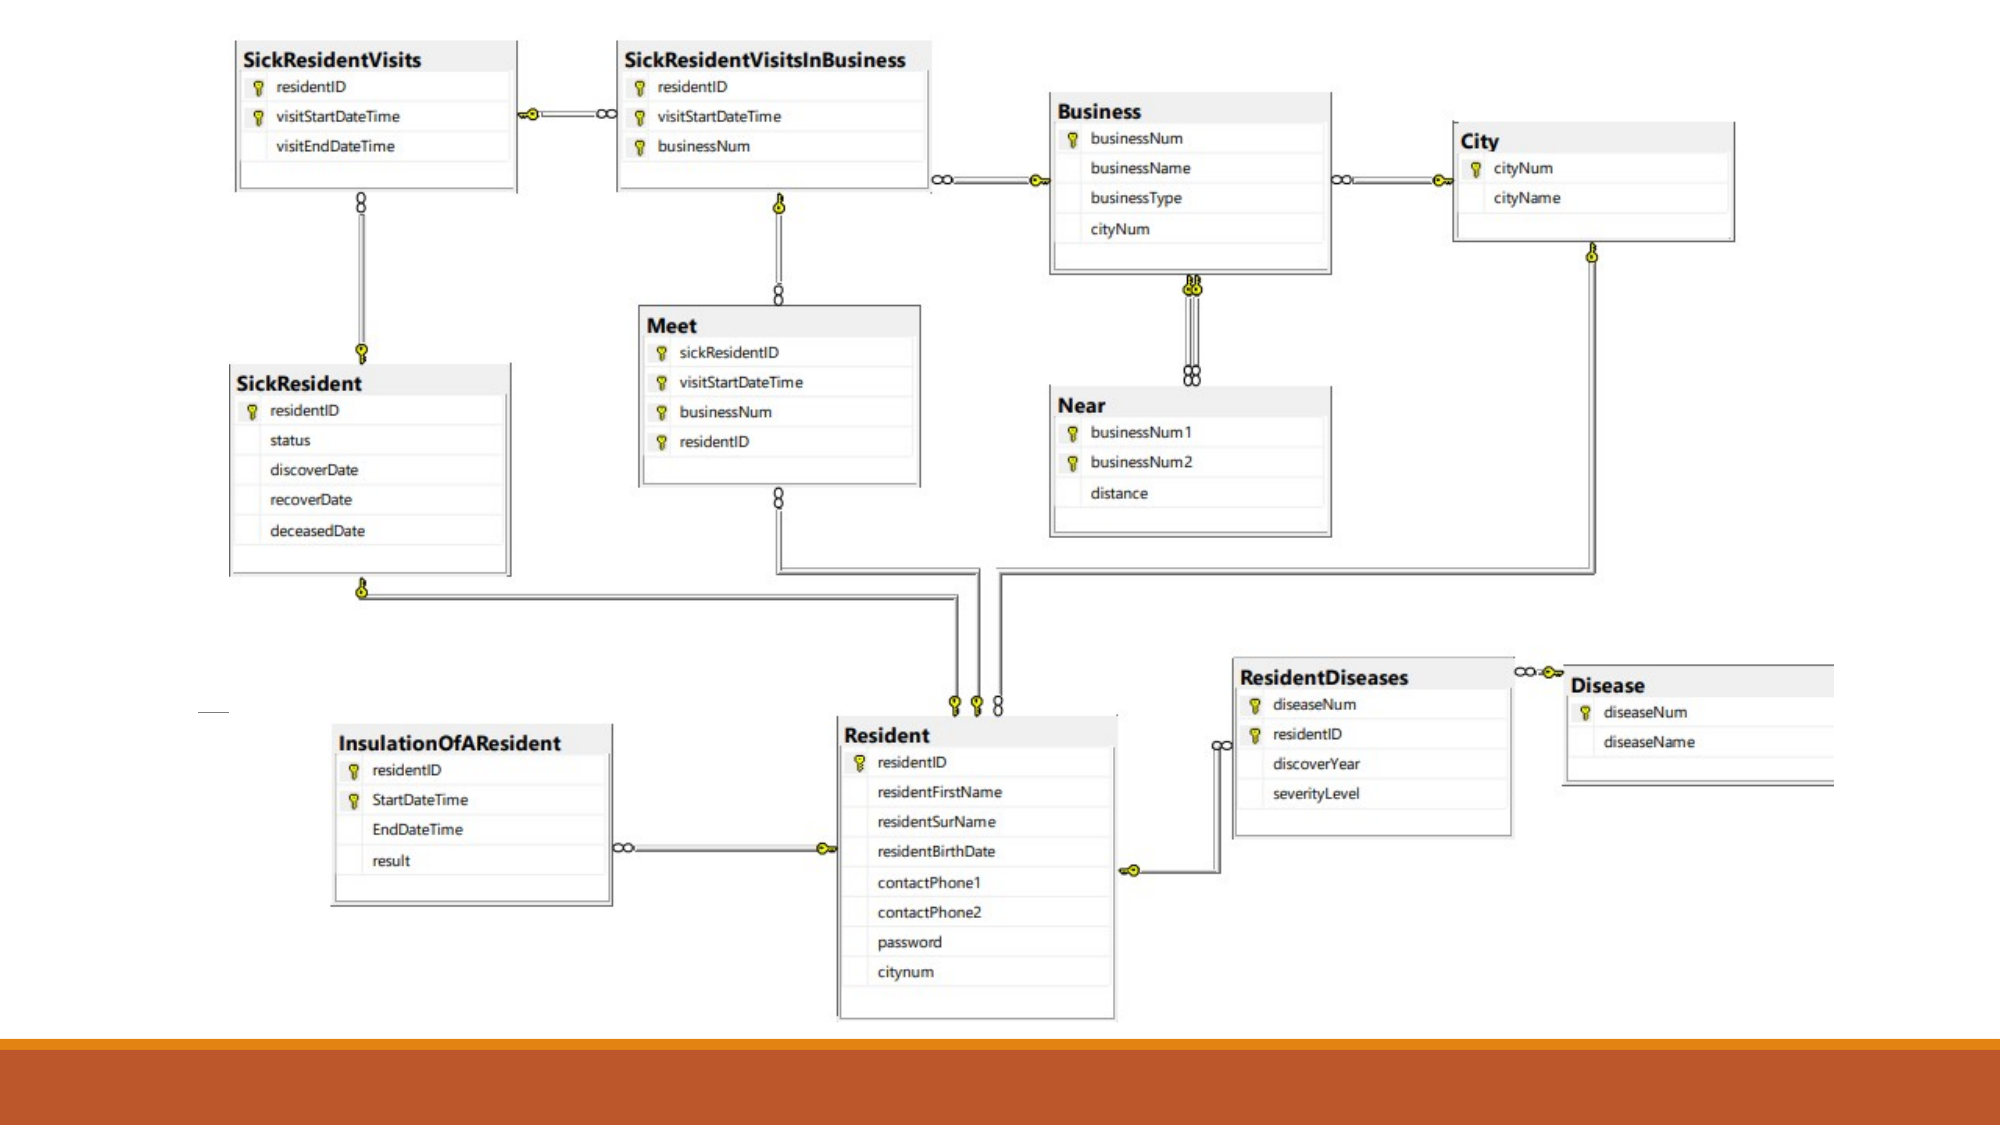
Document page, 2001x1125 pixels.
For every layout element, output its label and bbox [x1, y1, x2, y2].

text_box [197, 22, 1834, 1030]
text_box [0, 1038, 2000, 1125]
